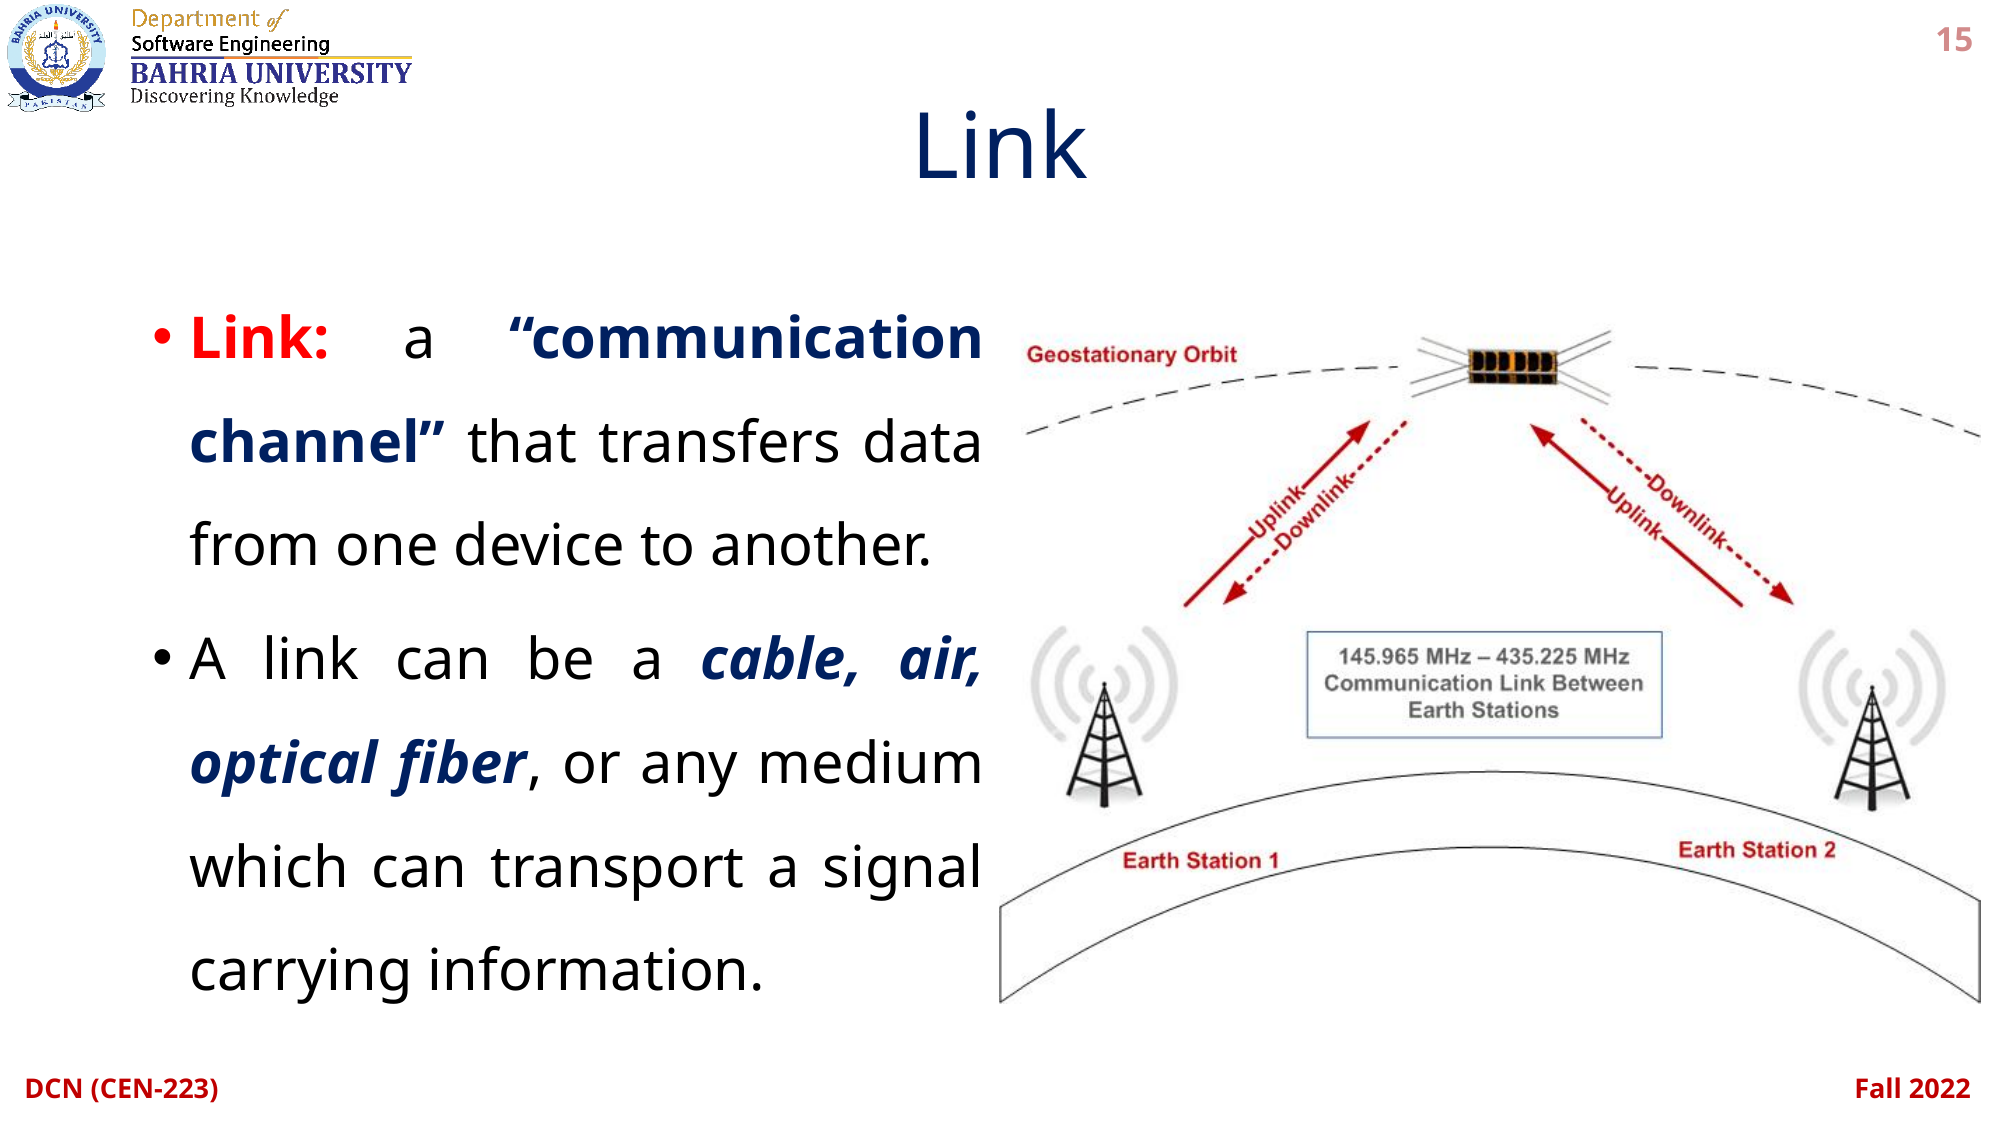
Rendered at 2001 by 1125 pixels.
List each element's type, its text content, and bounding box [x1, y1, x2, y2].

picture [1, 1, 416, 120]
picture [999, 267, 1981, 1004]
list Link: a “communication channel” that transfers data from one device to another. A link can be a cable, air, optical fiber, or any medium which can transport a signal carrying information. [137, 258, 1000, 1014]
slide_number 15 [1538, 10, 1989, 71]
title Link [137, 59, 1863, 237]
slide_number DCN (CEN-223) [9, 1057, 387, 1118]
